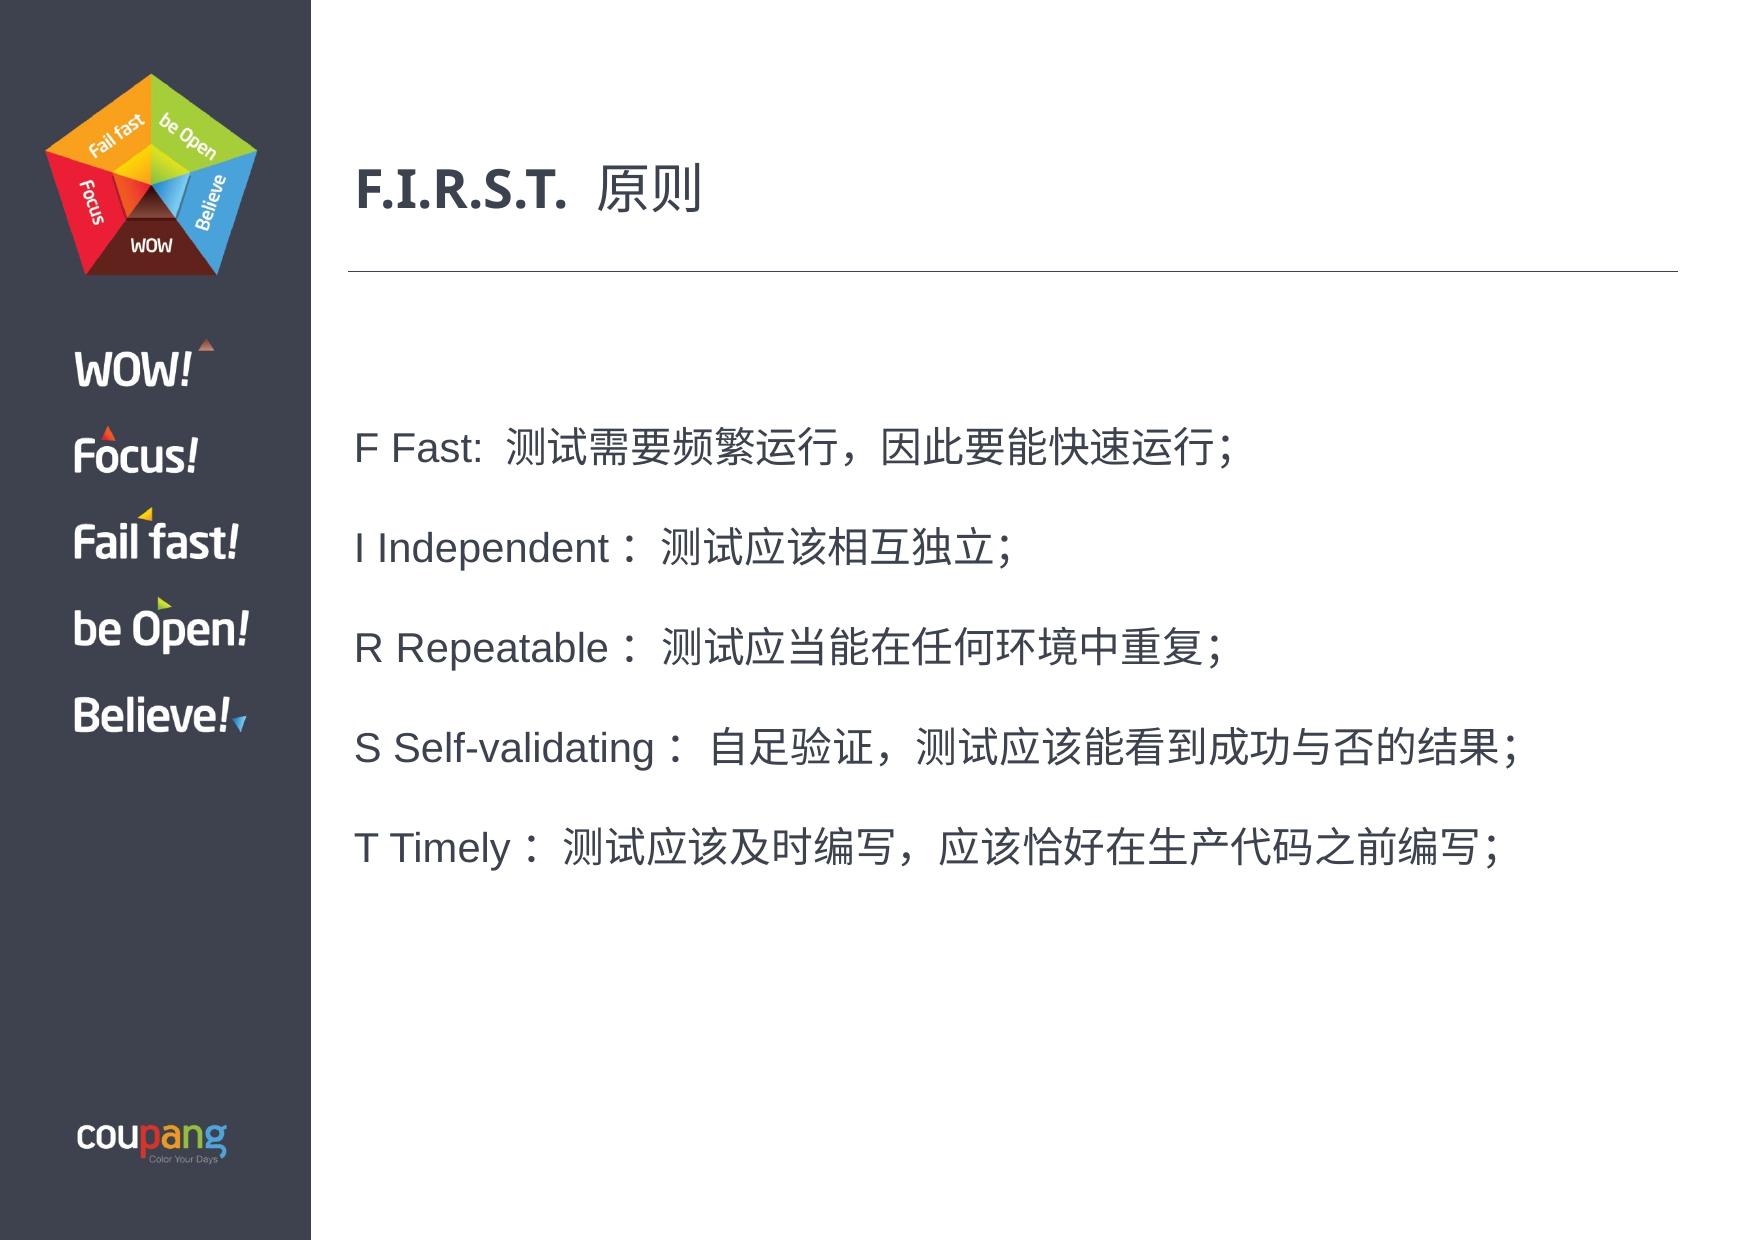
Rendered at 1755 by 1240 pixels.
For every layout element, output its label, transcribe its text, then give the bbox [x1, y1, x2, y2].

text_box F Fast: 测试需要频繁运行，因此要能快速运行； I Independent：测试应该相互独立； R Repeatable：测试应当能在任何环境中重复； S Self-validating：自足验证，测试应该能看到成功与否的结果； T Timely：测试应该及时编写，应该恰好在生产代码之前编写； [345, 322, 1642, 1019]
title F.I.R.S.T. 原则 [344, 85, 1540, 288]
picture [0, 0, 311, 1240]
